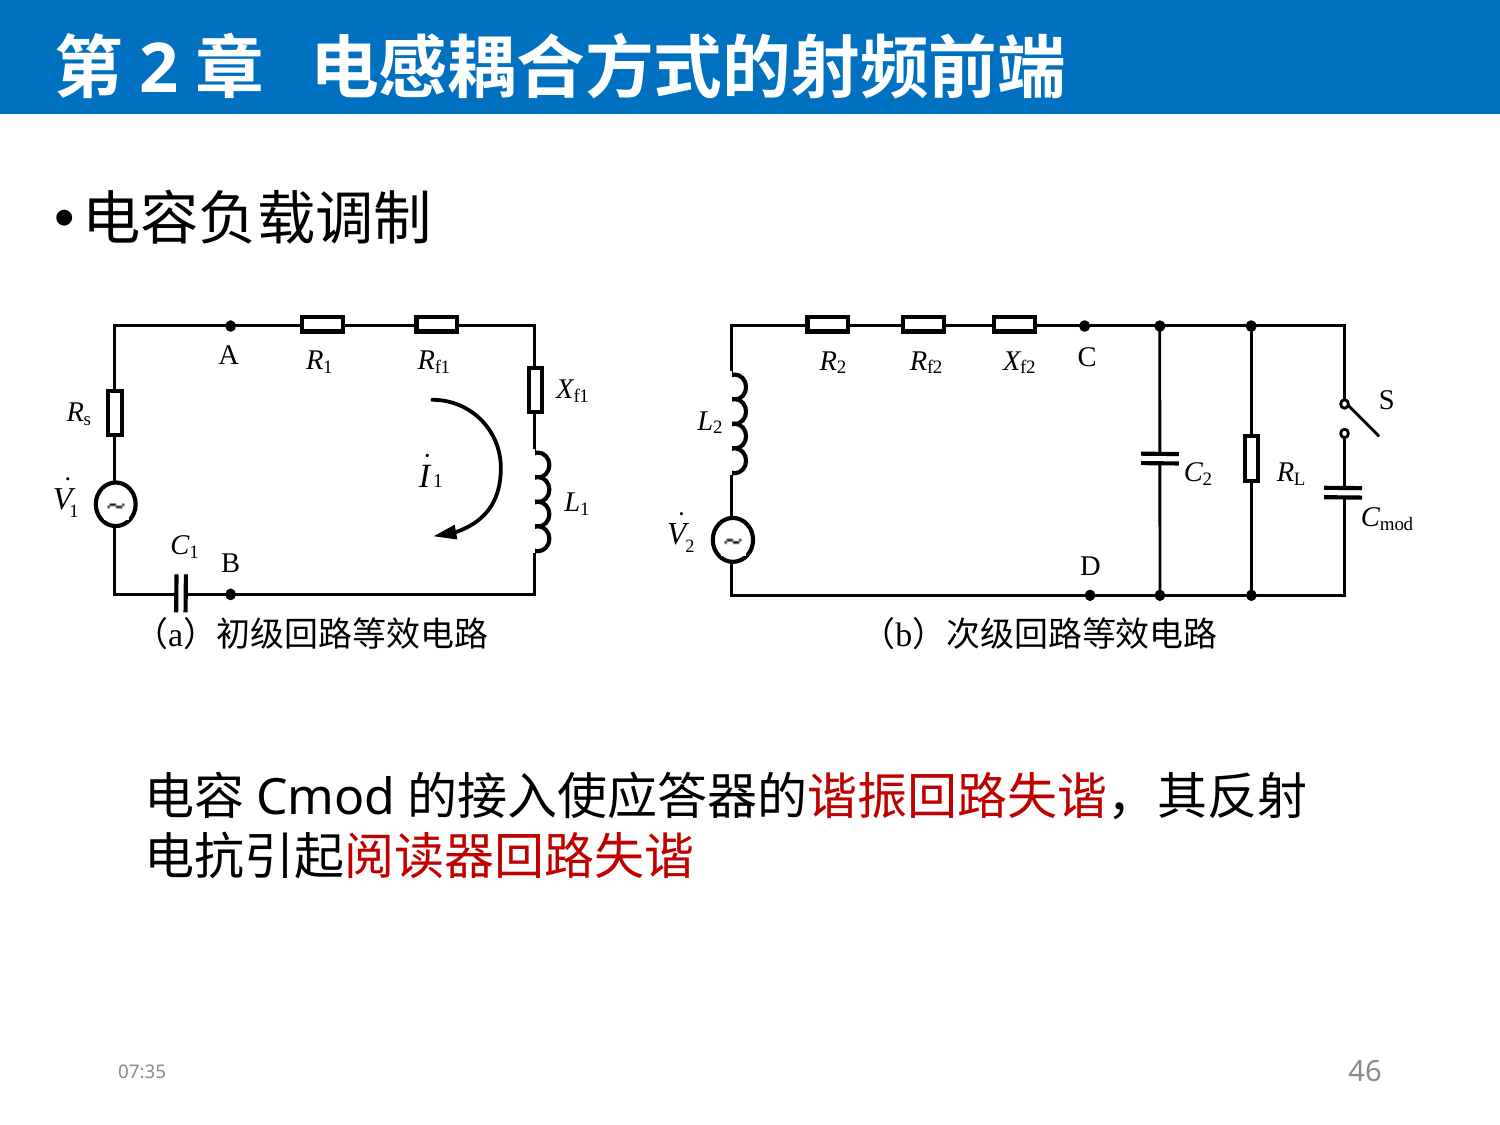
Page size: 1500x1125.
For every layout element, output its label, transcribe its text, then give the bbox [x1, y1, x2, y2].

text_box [23, 311, 1431, 680]
slide_number 46 [993, 1042, 1397, 1103]
text_box 电容Cmod的接入使应答器的谐振回路失谐，其反射电抗引起阅读器回路失谐 [129, 757, 1371, 893]
list 电容负载调制 [39, 181, 1315, 311]
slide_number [103, 1042, 507, 1103]
title 第2章 电感耦合方式的射频前端 [39, 0, 1361, 115]
